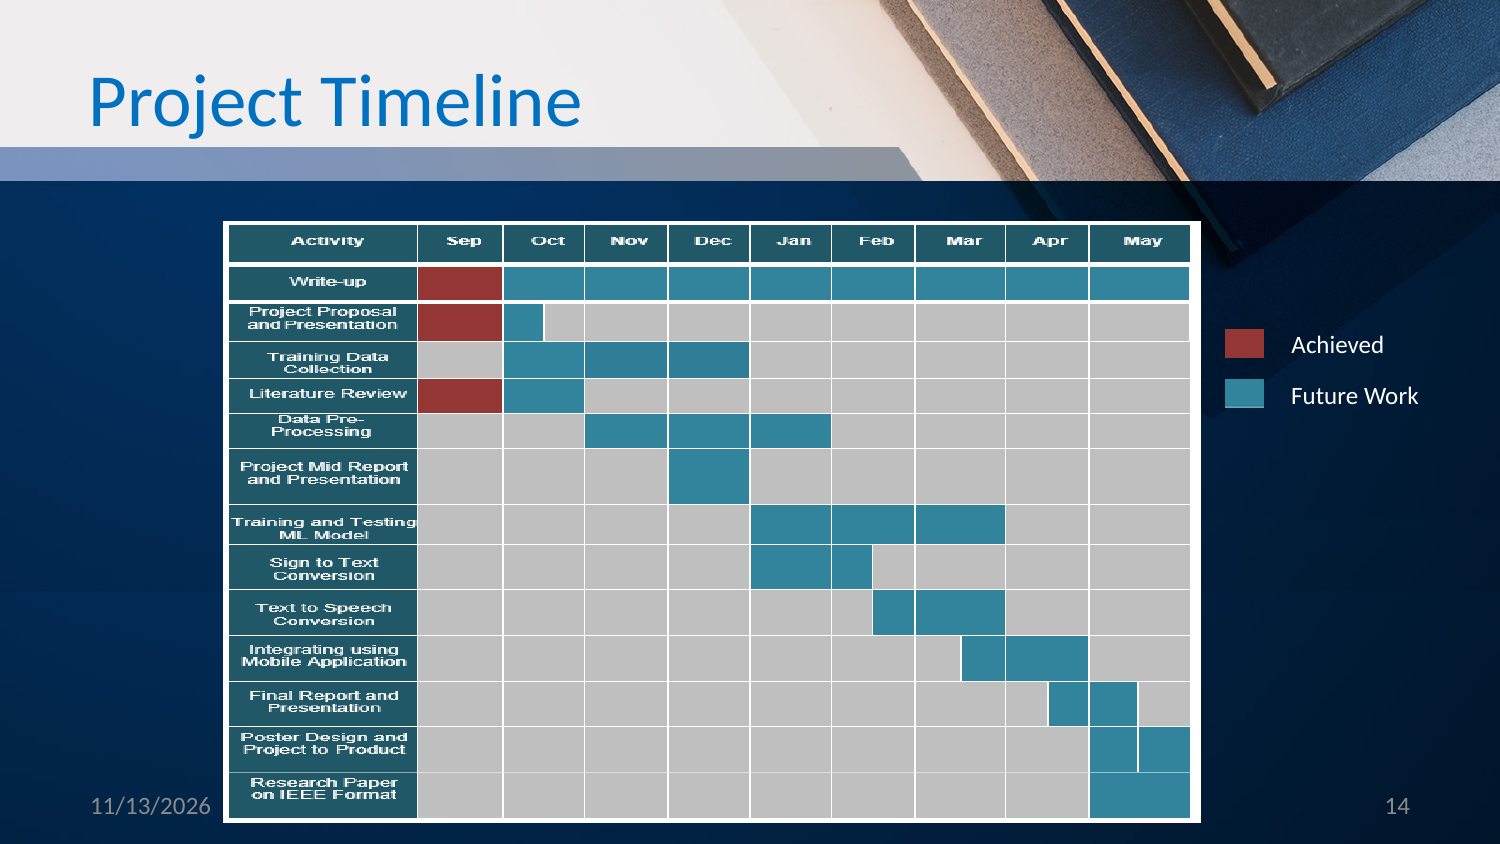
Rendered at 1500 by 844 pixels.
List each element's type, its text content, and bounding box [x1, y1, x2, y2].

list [223, 221, 1202, 823]
text_box Future Work [1276, 371, 1434, 417]
text_box Achieved [1276, 321, 1400, 366]
picture [0, 0, 1500, 844]
title Project Timeline [73, 21, 1427, 172]
slide_number 14 [1205, 782, 1425, 827]
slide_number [75, 782, 220, 827]
